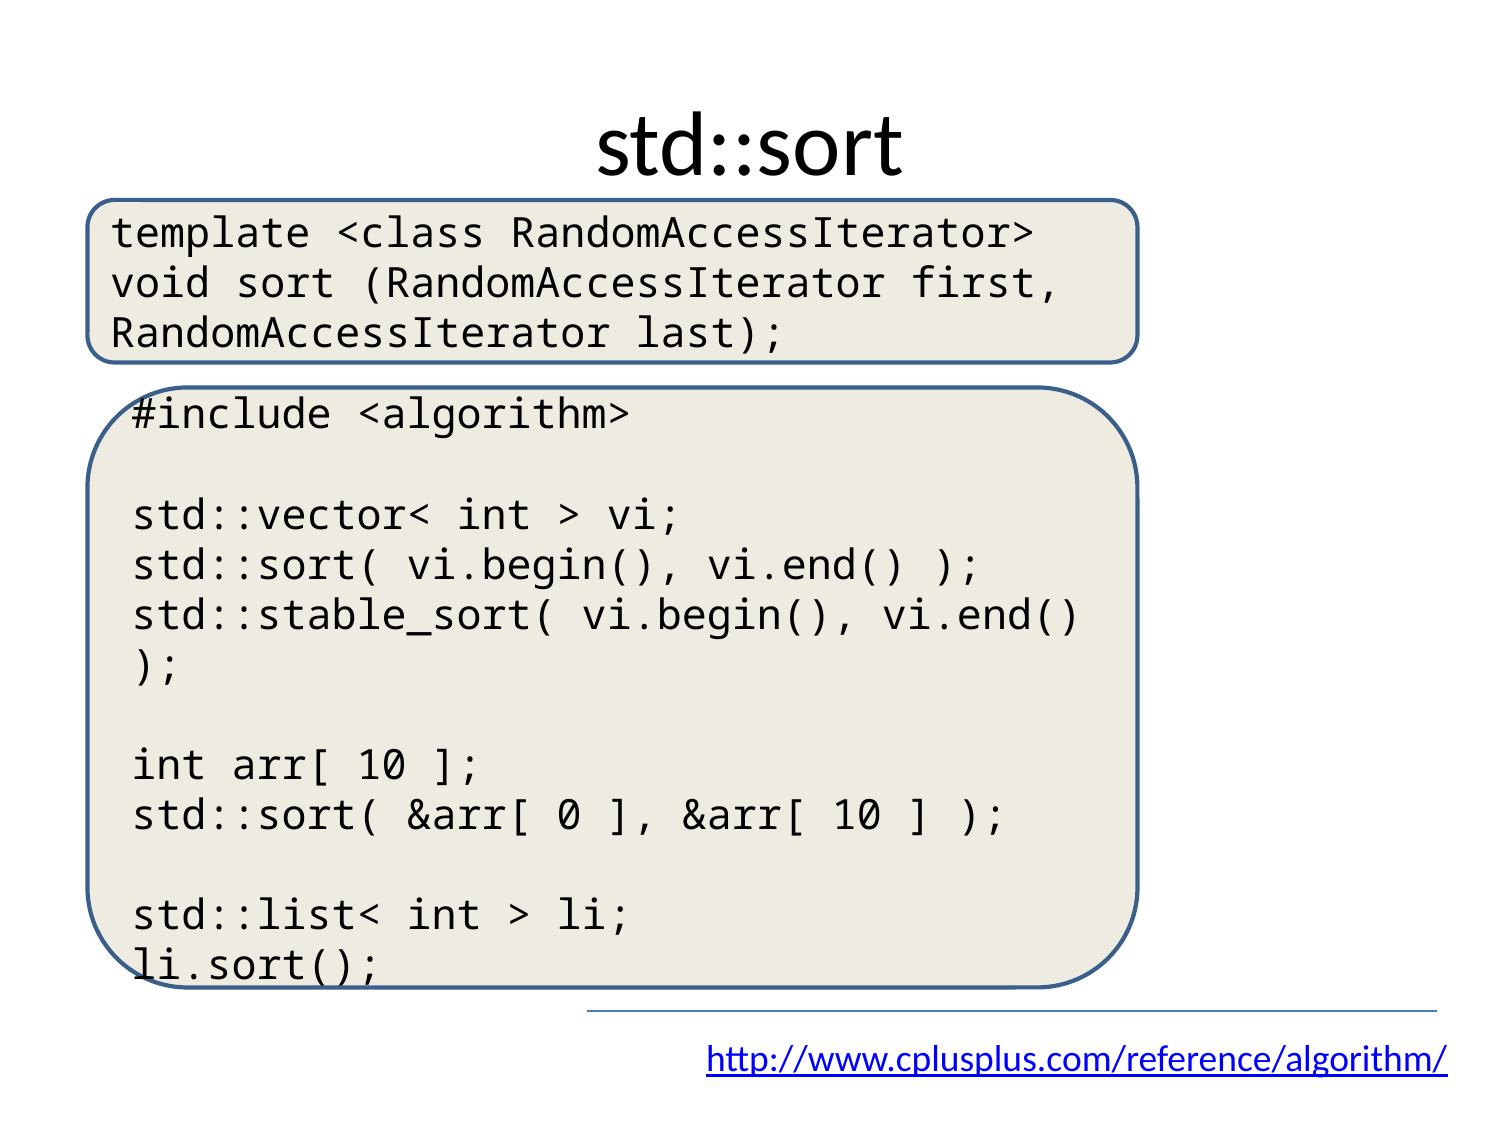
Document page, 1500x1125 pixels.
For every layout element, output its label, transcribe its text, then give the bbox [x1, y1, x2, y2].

title std::sort [75, 45, 1425, 233]
text_box template <class RandomAccessIterator> void sort (RandomAccessIterator first, RandomAccessIterator last); [85, 197, 1140, 365]
text_box #include <algorithm> std::vector< int > vi; std::sort( vi.begin(), vi.end() ); std::stable_sort( vi.begin(), vi.end() ); int arr[ 10 ]; std::sort( &arr[ 0 ], &arr[ 10 ] ); std::list< int > li; li.sort(); [85, 385, 1140, 990]
text_box http://www.cplusplus.com/reference/algorithm/ [462, 1026, 1463, 1087]
